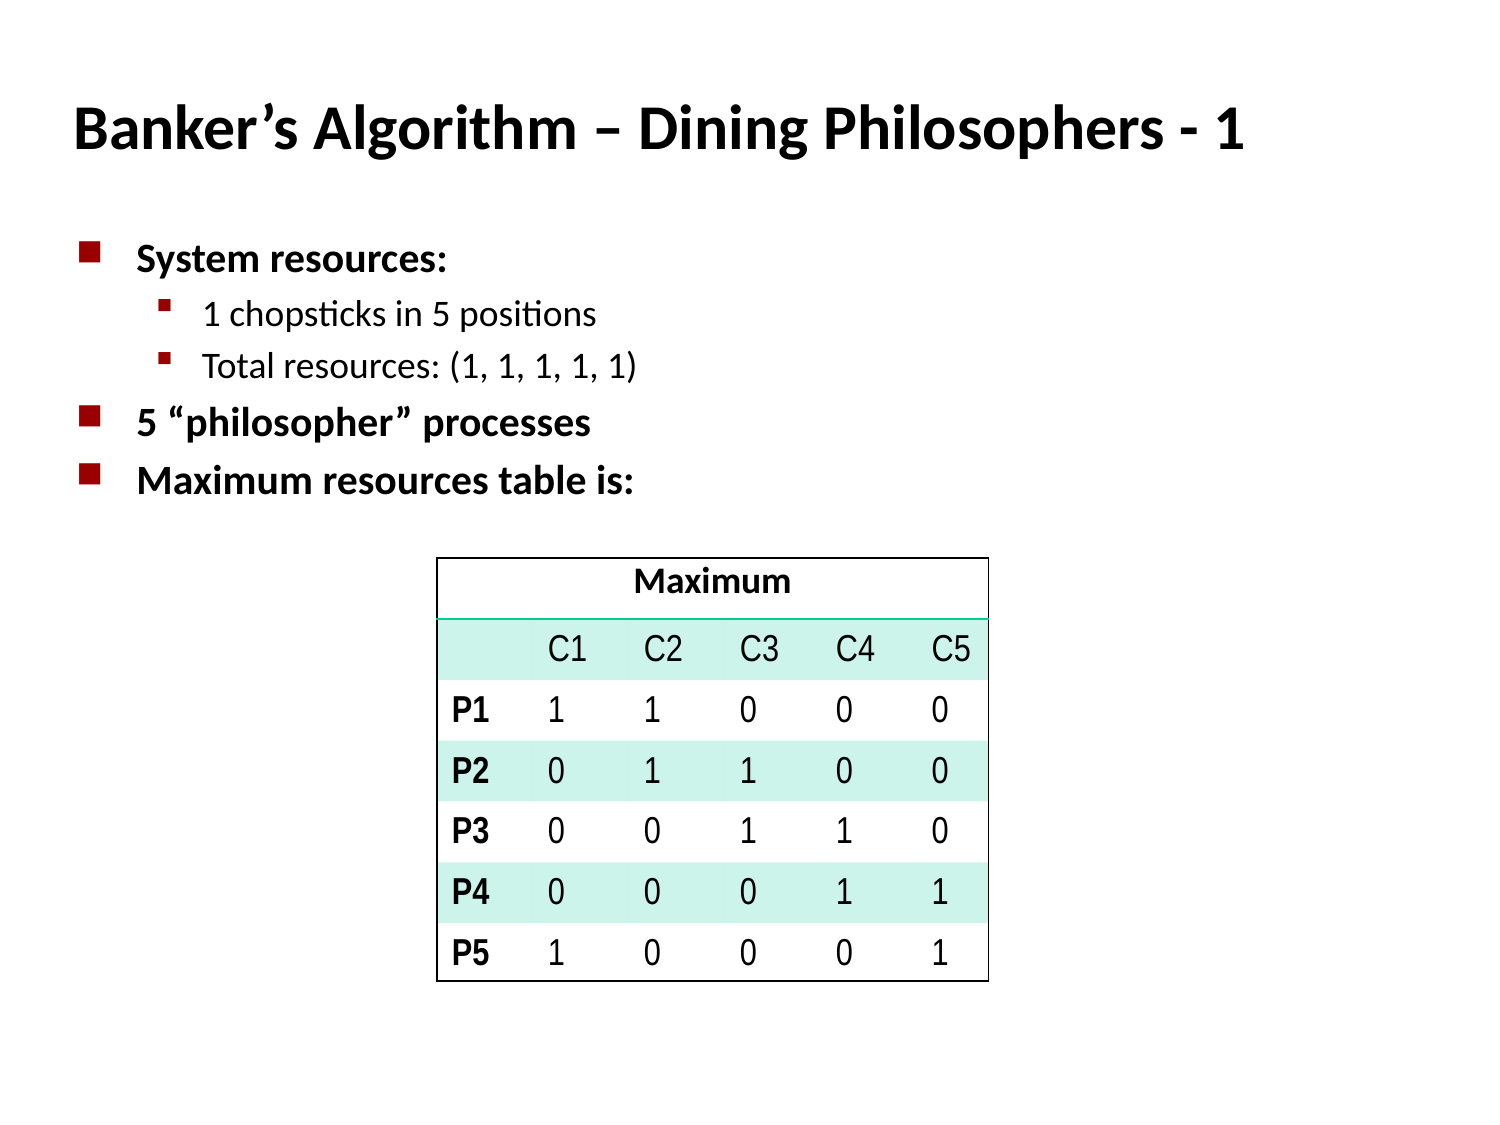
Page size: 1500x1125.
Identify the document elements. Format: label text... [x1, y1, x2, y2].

table_cell 1 [821, 801, 917, 862]
table_cell 0 [533, 862, 629, 923]
title Banker’s Algorithm – Dining Philosophers - 1 [58, 71, 1361, 197]
table_cell [438, 620, 533, 680]
table_cell 0 [725, 862, 821, 923]
table_cell 0 [533, 801, 629, 862]
table_cell 1 [629, 680, 725, 741]
table_header Maximum [438, 559, 988, 618]
table_cell 0 [629, 923, 725, 980]
table_cell 1 [917, 923, 988, 980]
table_cell 0 [821, 741, 917, 801]
table_cell P2 [438, 741, 533, 801]
table_cell P5 [438, 923, 533, 980]
list System resources: 1 chopsticks in 5 positions Total resources: (1, 1, 1, 1, 1) 5 “philosopher” processes Maximum resources table is: [64, 223, 1361, 1040]
table_cell 0 [821, 680, 917, 741]
table_cell 0 [821, 923, 917, 980]
table_cell 0 [533, 741, 629, 801]
table_cell 1 [821, 862, 917, 923]
table_cell 1 [725, 801, 821, 862]
table_cell C2 [629, 620, 725, 680]
table_cell P3 [438, 801, 533, 862]
table_cell 0 [917, 801, 988, 862]
table_cell 1 [629, 741, 725, 801]
table_cell P4 [438, 862, 533, 923]
table_cell 1 [533, 923, 629, 980]
table_cell C5 [917, 620, 988, 680]
table_cell C1 [533, 620, 629, 680]
table_cell 0 [629, 801, 725, 862]
table_cell C3 [725, 620, 821, 680]
table_cell 0 [917, 680, 988, 741]
table_cell 0 [629, 862, 725, 923]
table_cell 0 [725, 680, 821, 741]
table_cell 1 [917, 862, 988, 923]
table_cell 1 [533, 680, 629, 741]
table_cell 1 [725, 741, 821, 801]
table_cell 0 [725, 923, 821, 980]
table_cell 0 [917, 741, 988, 801]
table_cell P1 [438, 680, 533, 741]
table_cell C4 [821, 620, 917, 680]
